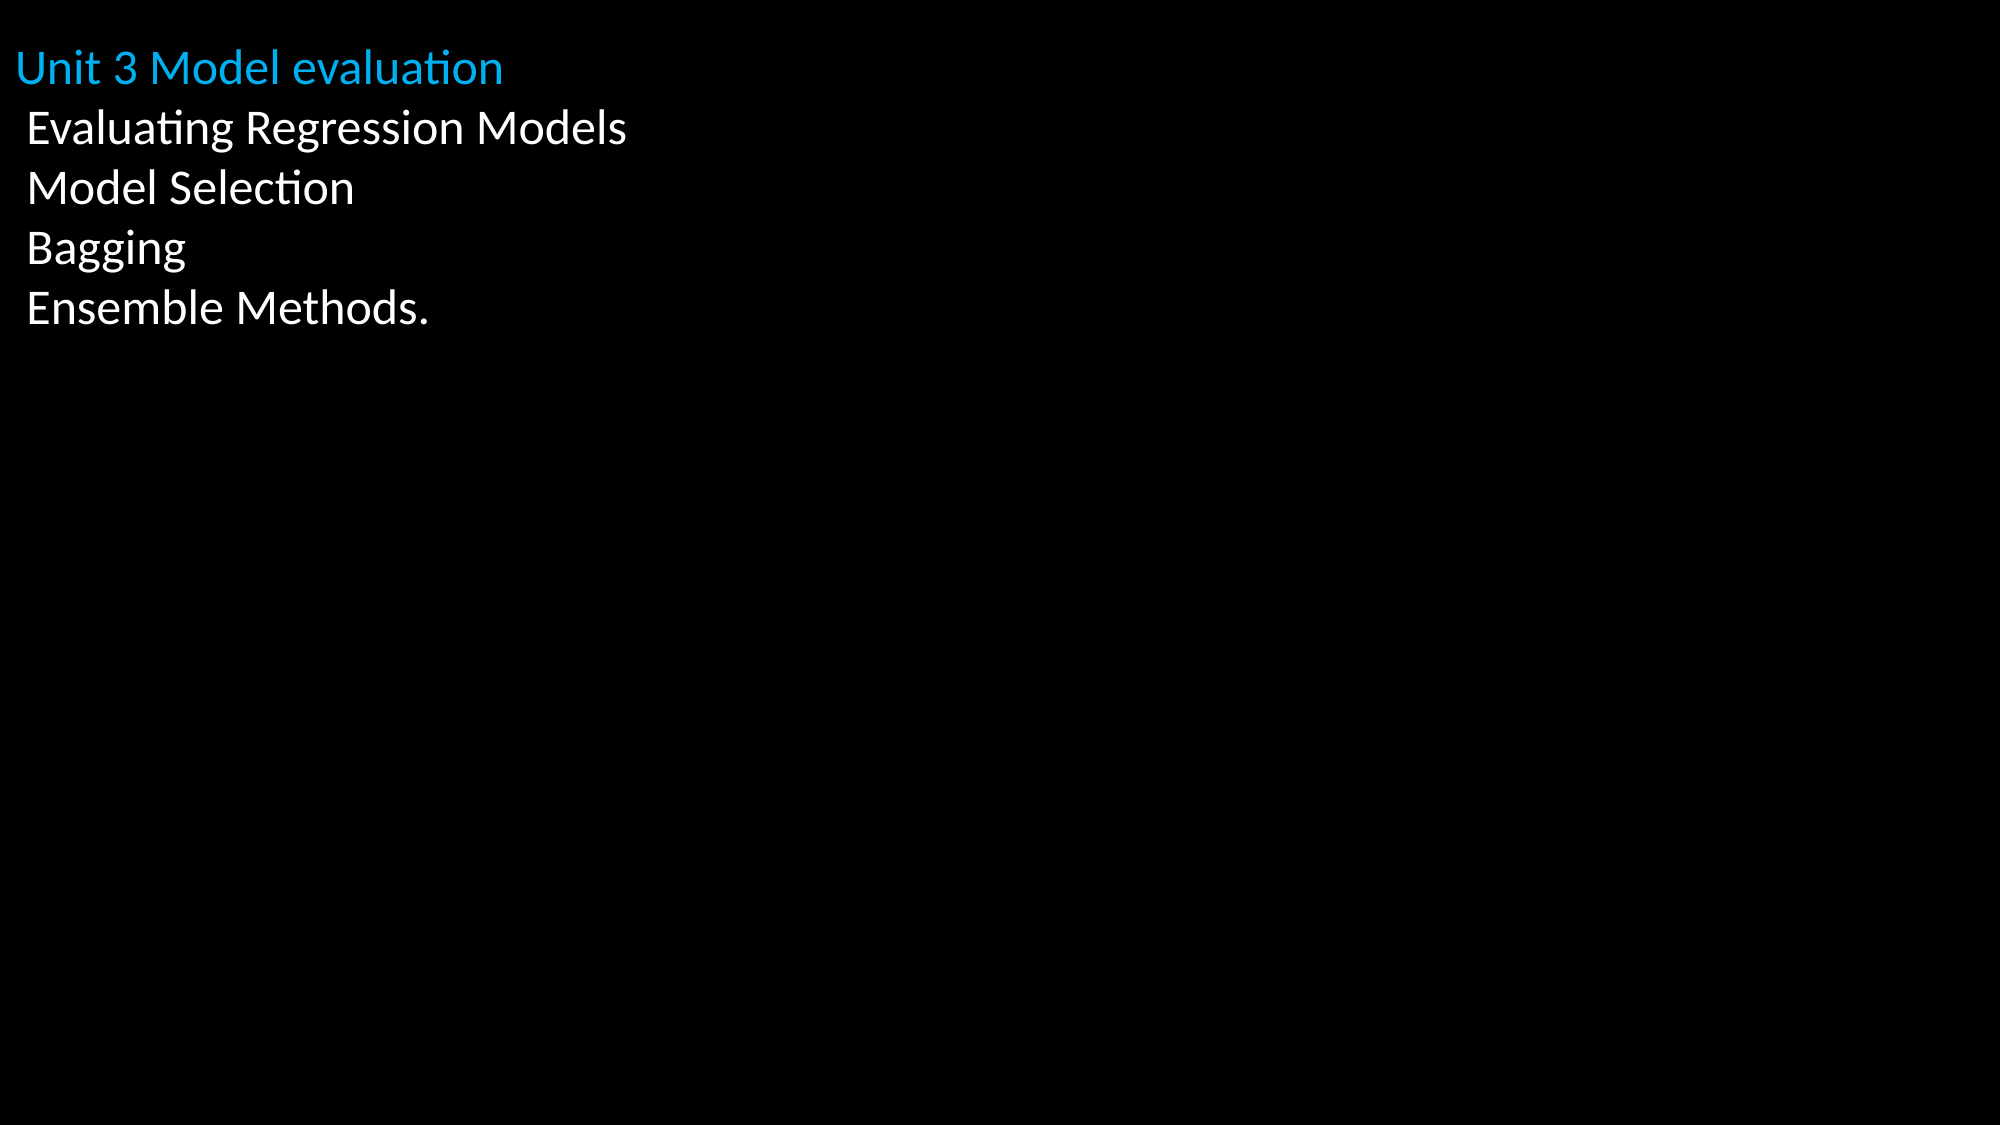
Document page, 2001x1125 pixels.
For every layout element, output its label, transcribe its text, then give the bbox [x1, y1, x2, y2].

text_box Unit 3 Model evaluation Evaluating Regression Models Model Selection Bagging Ensemble Methods. [0, 27, 2000, 863]
